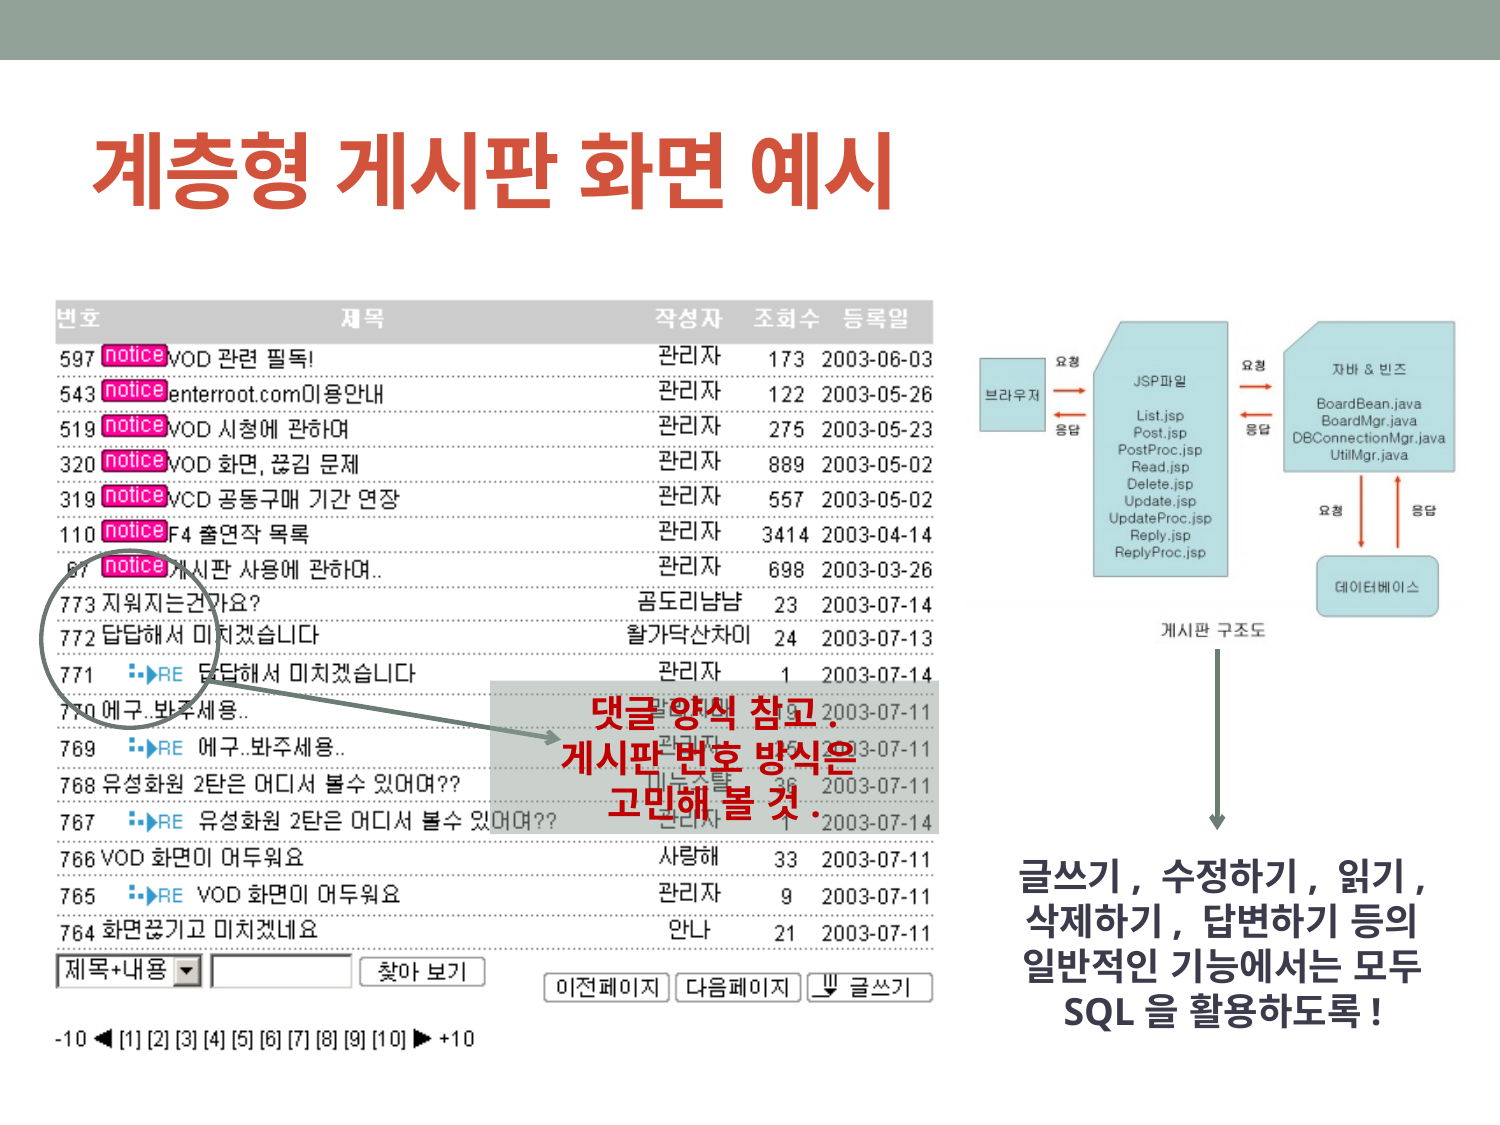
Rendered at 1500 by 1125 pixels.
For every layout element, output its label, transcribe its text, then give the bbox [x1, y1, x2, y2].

text_box 글쓰기, 수정하기, 읽기, 삭제하기, 답변하기 등의 일반적인 기능에서는 모두 SQL을 활용하도록! [1004, 845, 1441, 1041]
picture [963, 307, 1471, 670]
title 계층형 게시판 화면 예시 [75, 87, 1425, 250]
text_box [206, 680, 562, 740]
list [42, 290, 951, 1059]
